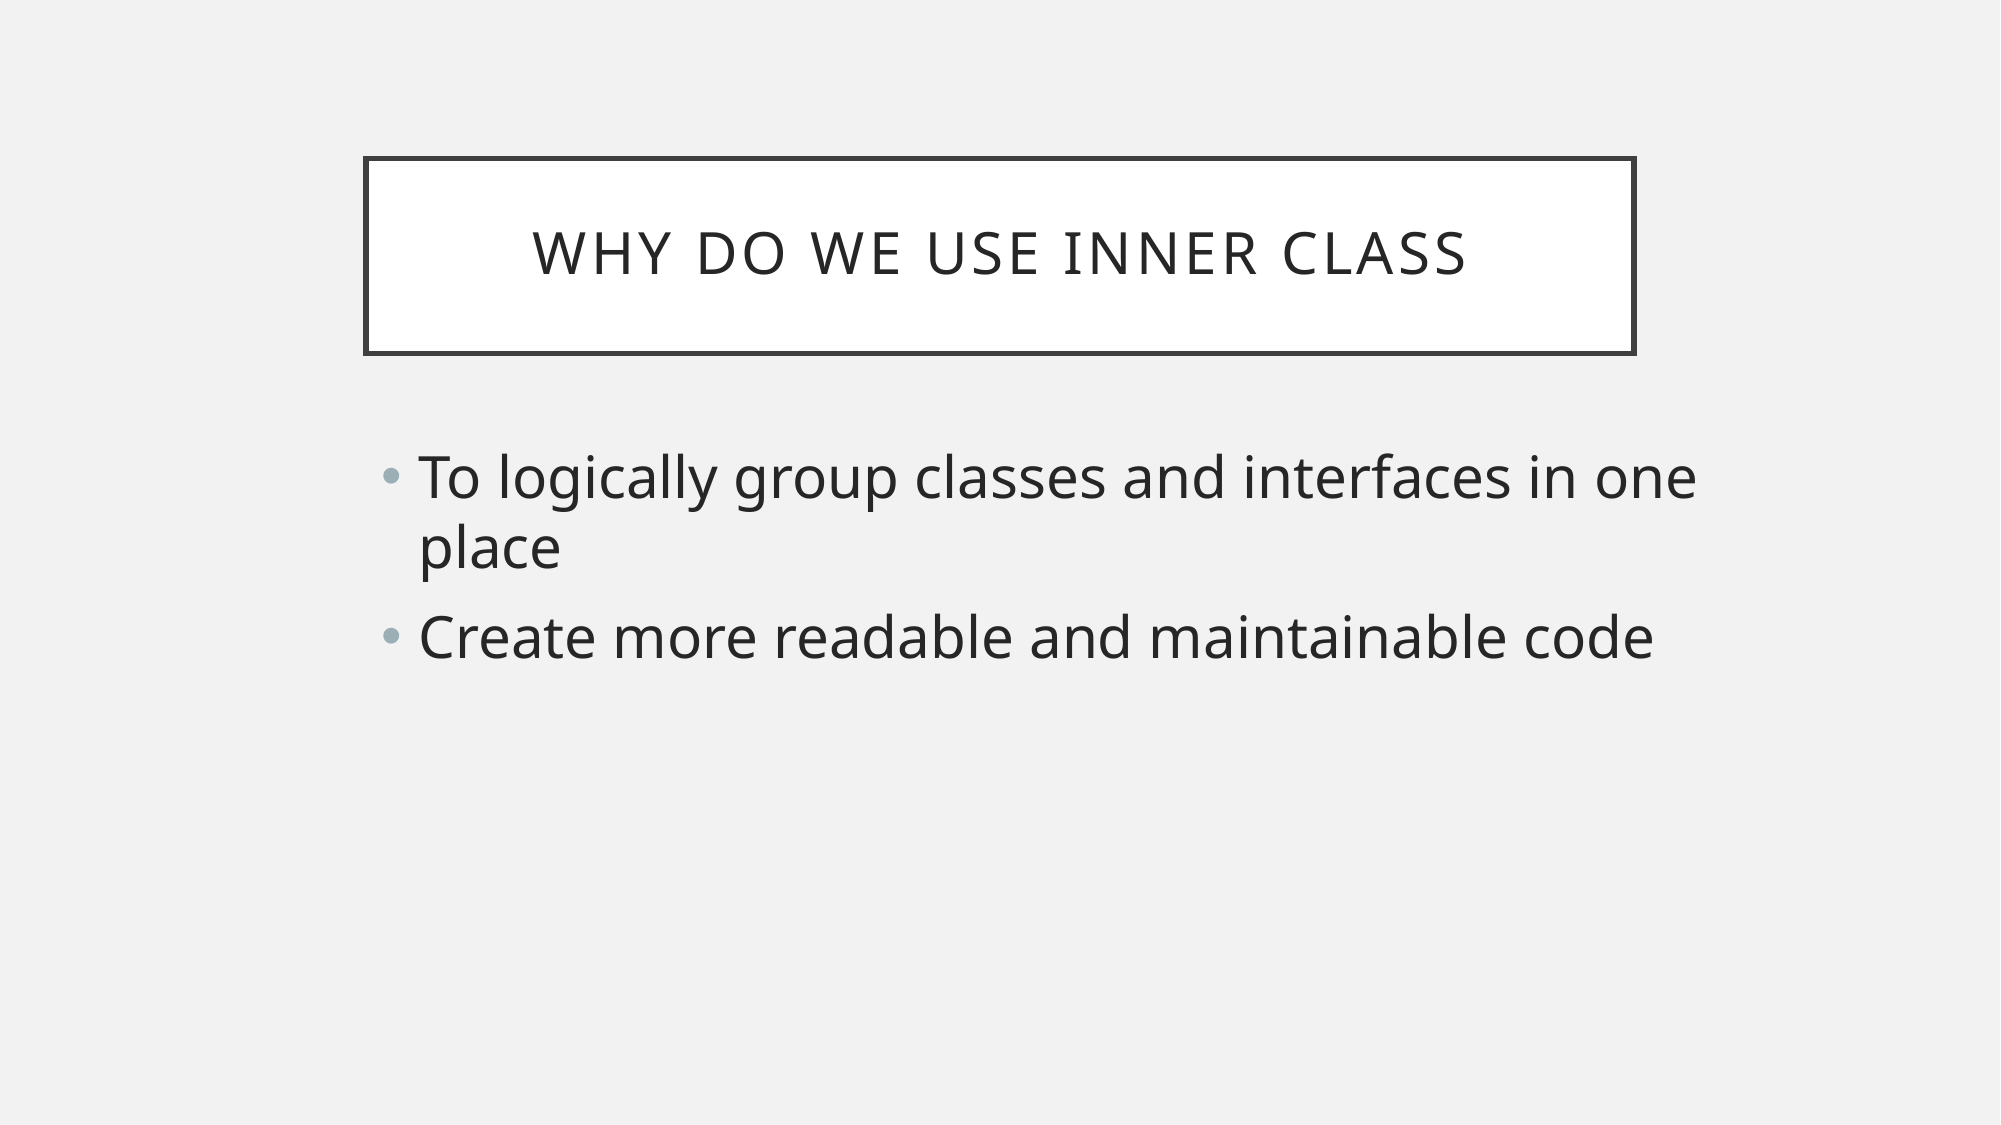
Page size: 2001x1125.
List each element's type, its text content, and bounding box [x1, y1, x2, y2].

list To logically group classes and interfaces in one place Create more readable and maintainable code [366, 432, 1722, 942]
title Why do we use inner class [363, 156, 1637, 356]
